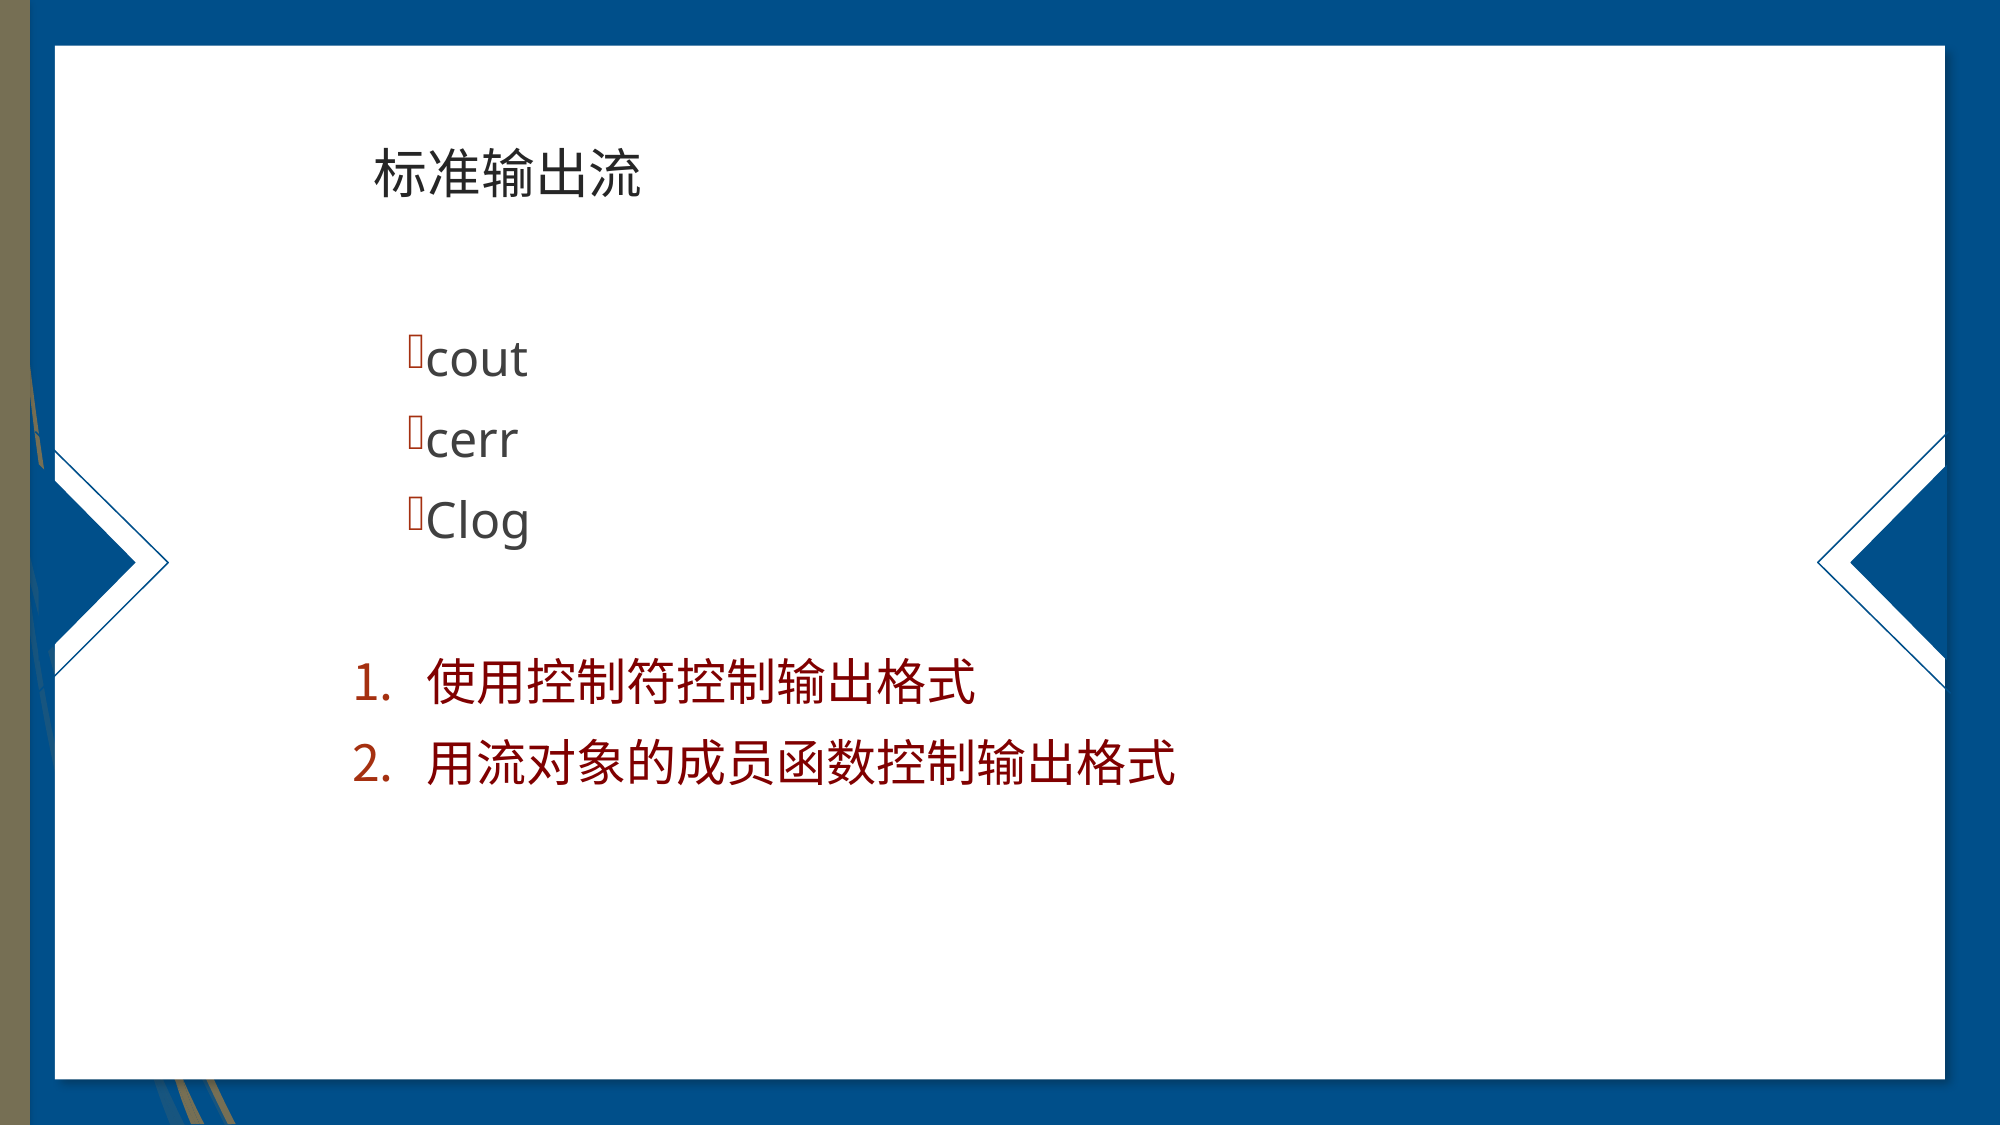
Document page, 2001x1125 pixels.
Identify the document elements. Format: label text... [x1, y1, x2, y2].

text_box cout cerr Clog 使用控制符控制输出格式 用流对象的成员函数控制输出格式 [337, 319, 1713, 945]
text_box 标准输出流 [337, 99, 1675, 213]
